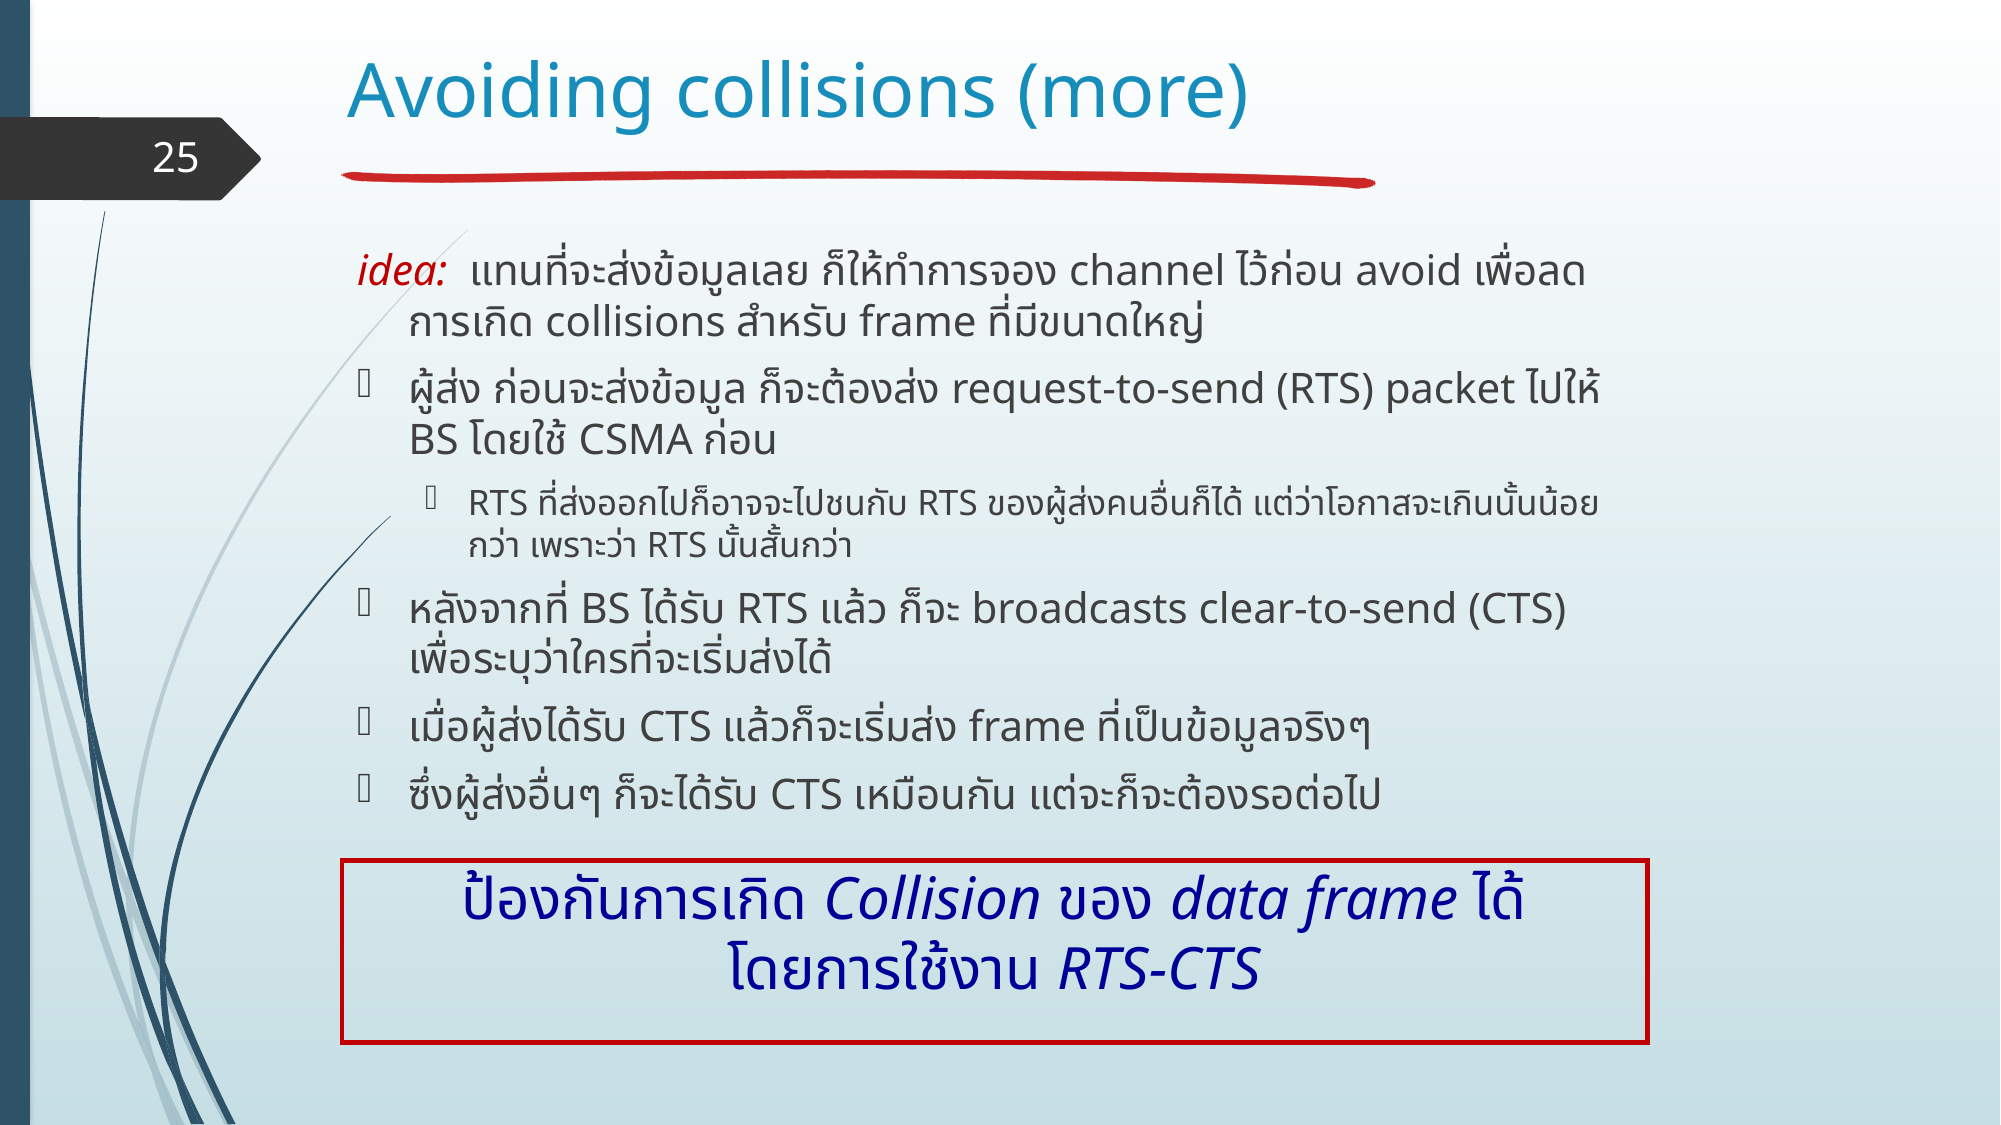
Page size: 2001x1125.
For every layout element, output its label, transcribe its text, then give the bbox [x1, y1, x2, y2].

text_box ป้องกันการเกิด Collision ของ data frame ได้ โดยการใช้งาน RTS-CTS [446, 853, 1542, 860]
picture [337, 165, 1388, 194]
text_box [342, 860, 1648, 1043]
title Avoiding collisions (more) [332, 34, 1706, 223]
list idea: แทนที่จะส่งข้อมูลเลย ก็ให้ทำการจอง channel ไว้ก่อน avoid เพื่อลดการเกิด collisions สำหรับ frame ที่มีขนาดใหญ่ ผู้ส่ง ก่อนจะส่งข้อมูล ก็จะต้องส่ง request-to-send (RTS) packet ไปให้ BS โดยใช้ CSMA ก่อน RTS ที่ส่งออกไปก็อาจจะไปชนกับ RTS ของผู้ส่งคนอื่นก็ได้ แต่ว่าโอกาสจะเกินนั้นน้อยกว่า เพราะว่า RTS นั้นสั้นกว่า หลังจากที่ BS ได้รับ RTS แล้ว ก็จะ broadcasts clear-to-send (CTS) เพื่อระบุว่าใครที่จะเริ่มส่งได้ เมื่อผู้ส่งได้รับ CTS แล้วก็จะเริ่มส่ง frame ที่เป็นข้อมูลจริงๆ ซึ่งผู้ส่งอื่นๆ ก็จะได้รับ CTS เหมือนกัน แต่จะก็จะต้องรอต่อไป [342, 236, 1618, 829]
slide_number 25 [87, 129, 216, 190]
